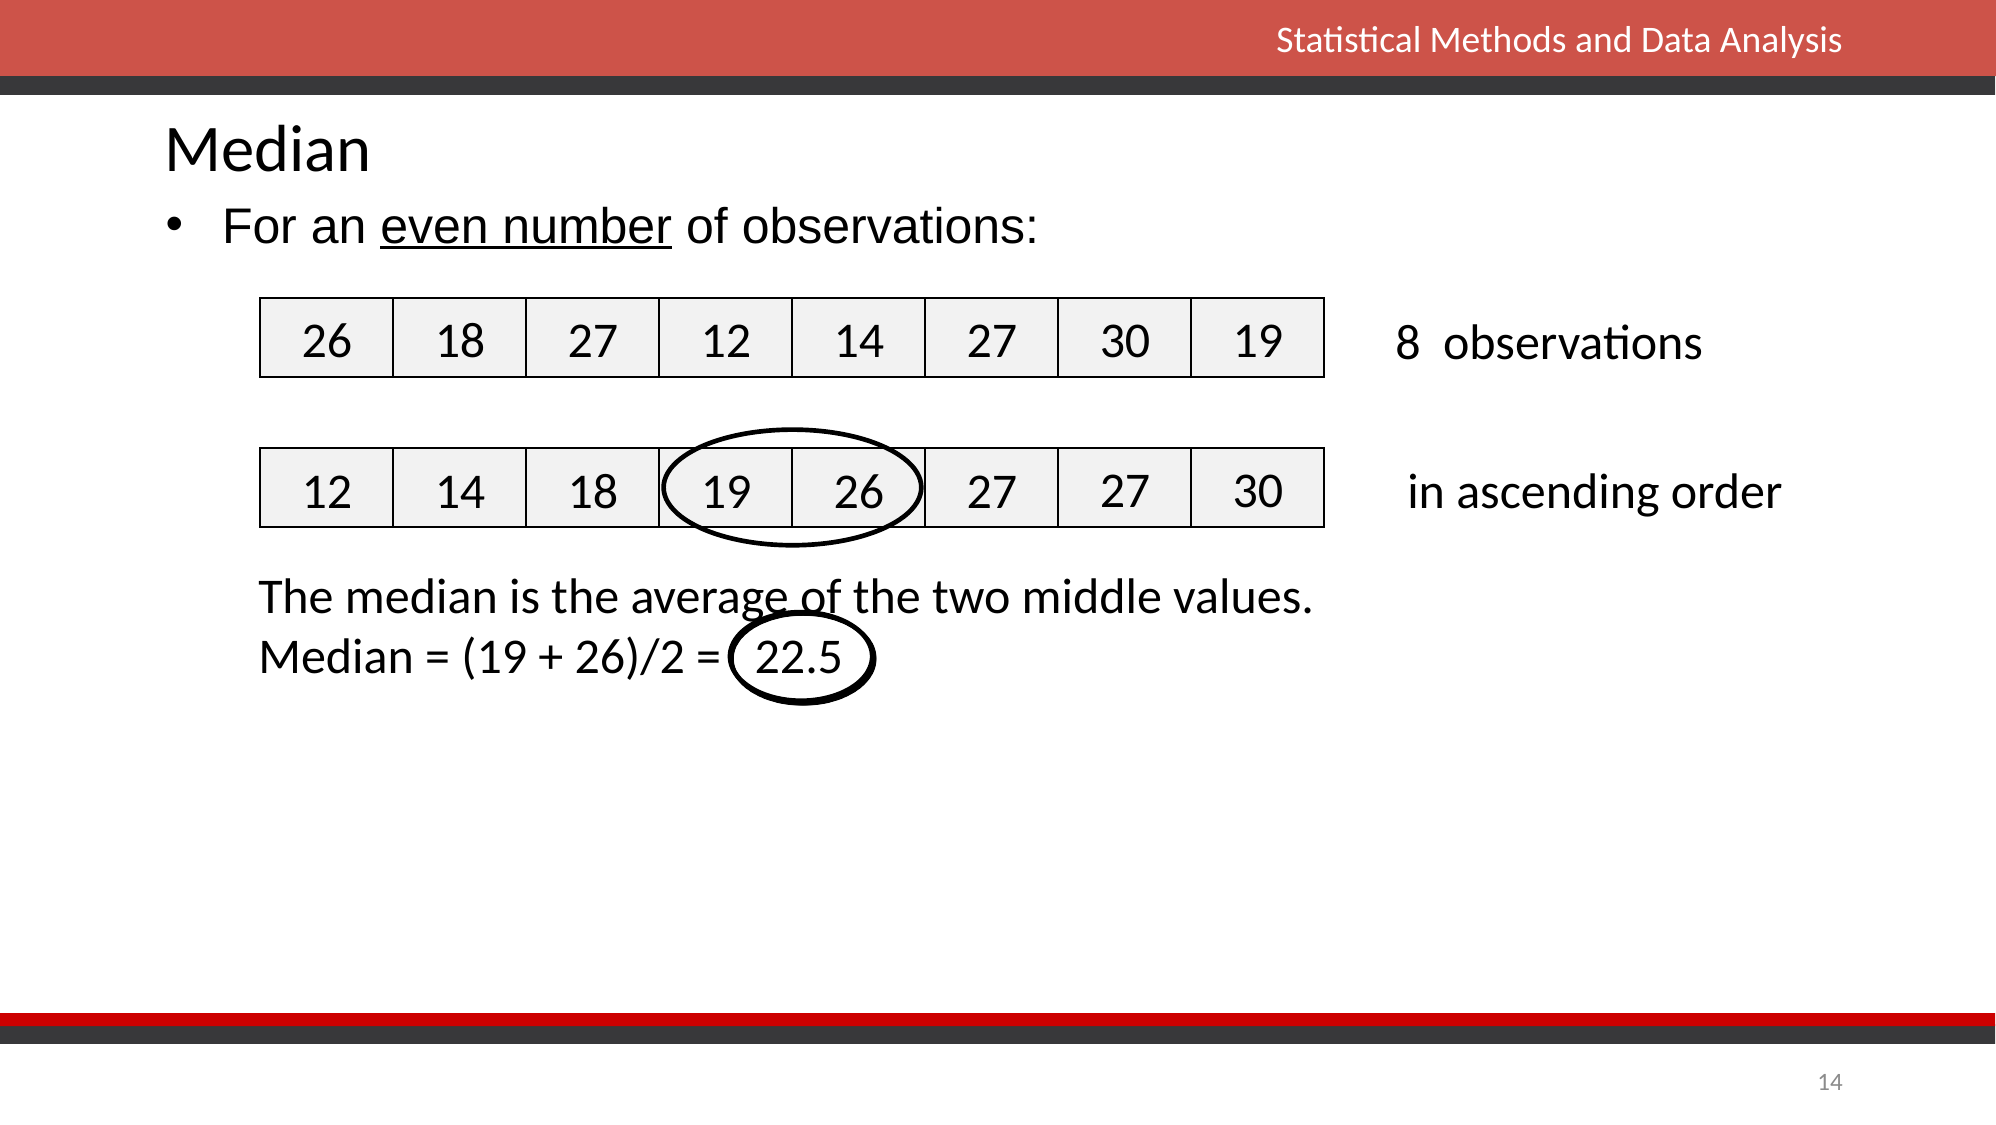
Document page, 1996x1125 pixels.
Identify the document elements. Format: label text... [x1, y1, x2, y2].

text_box 30 [1058, 298, 1191, 377]
text_box The median is the average of the two middle values. Median = (19 + 26)/2 = 22.5 [243, 594, 1836, 713]
text_box For an even number of observations: [150, 166, 1855, 281]
text_box [698, 527, 887, 546]
text_box 19 [1191, 298, 1325, 377]
picture [0, 76, 1996, 95]
text_box in ascending order [1392, 450, 1798, 526]
text_box 12 [659, 298, 792, 377]
picture [0, 1027, 1996, 1044]
text_box 8 observations [1380, 308, 1718, 378]
text_box 18 [393, 298, 526, 377]
text_box [698, 429, 887, 448]
text_box 14 [792, 298, 925, 377]
slide_number 14 [1755, 1057, 1858, 1103]
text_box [260, 448, 1325, 527]
text_box 26 [260, 298, 393, 377]
title Median [149, 93, 1846, 206]
text_box 27 [925, 298, 1058, 377]
text_box 27 [526, 298, 659, 377]
